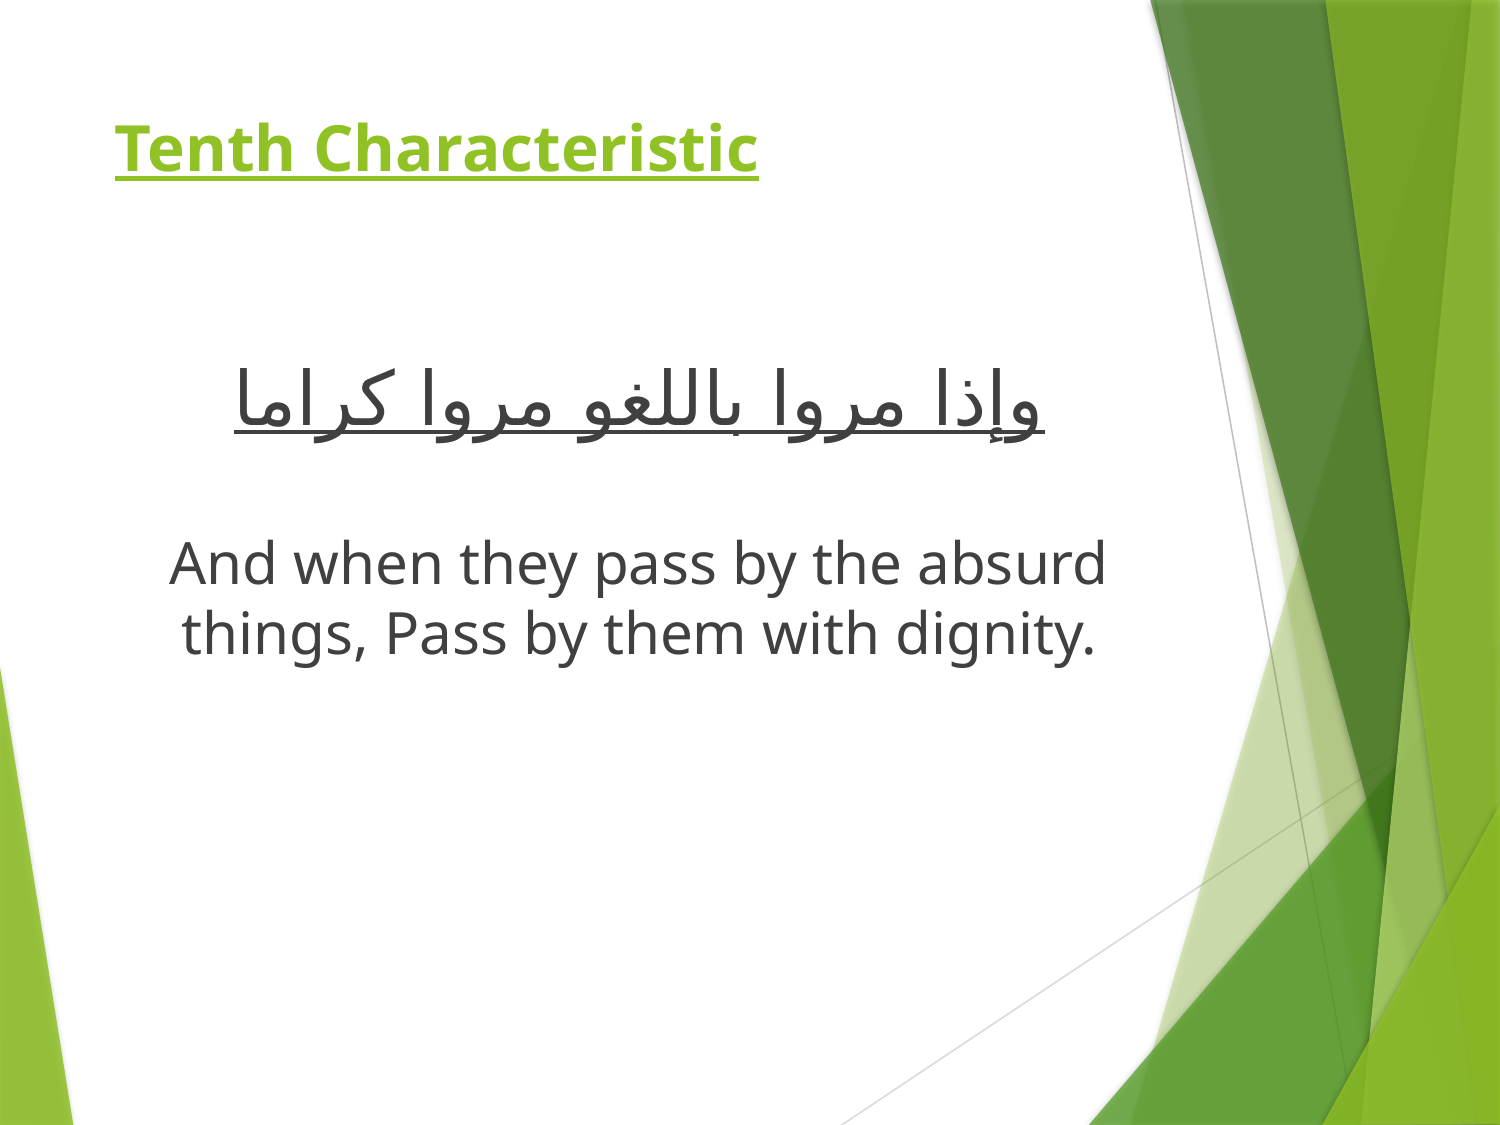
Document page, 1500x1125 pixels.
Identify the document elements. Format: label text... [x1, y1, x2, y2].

list وإذا مروا باللغو مروا كراما And when they pass by the absurd things, Pass by them with dignity. [137, 237, 1142, 992]
title Tenth Characteristic [99, 99, 775, 213]
